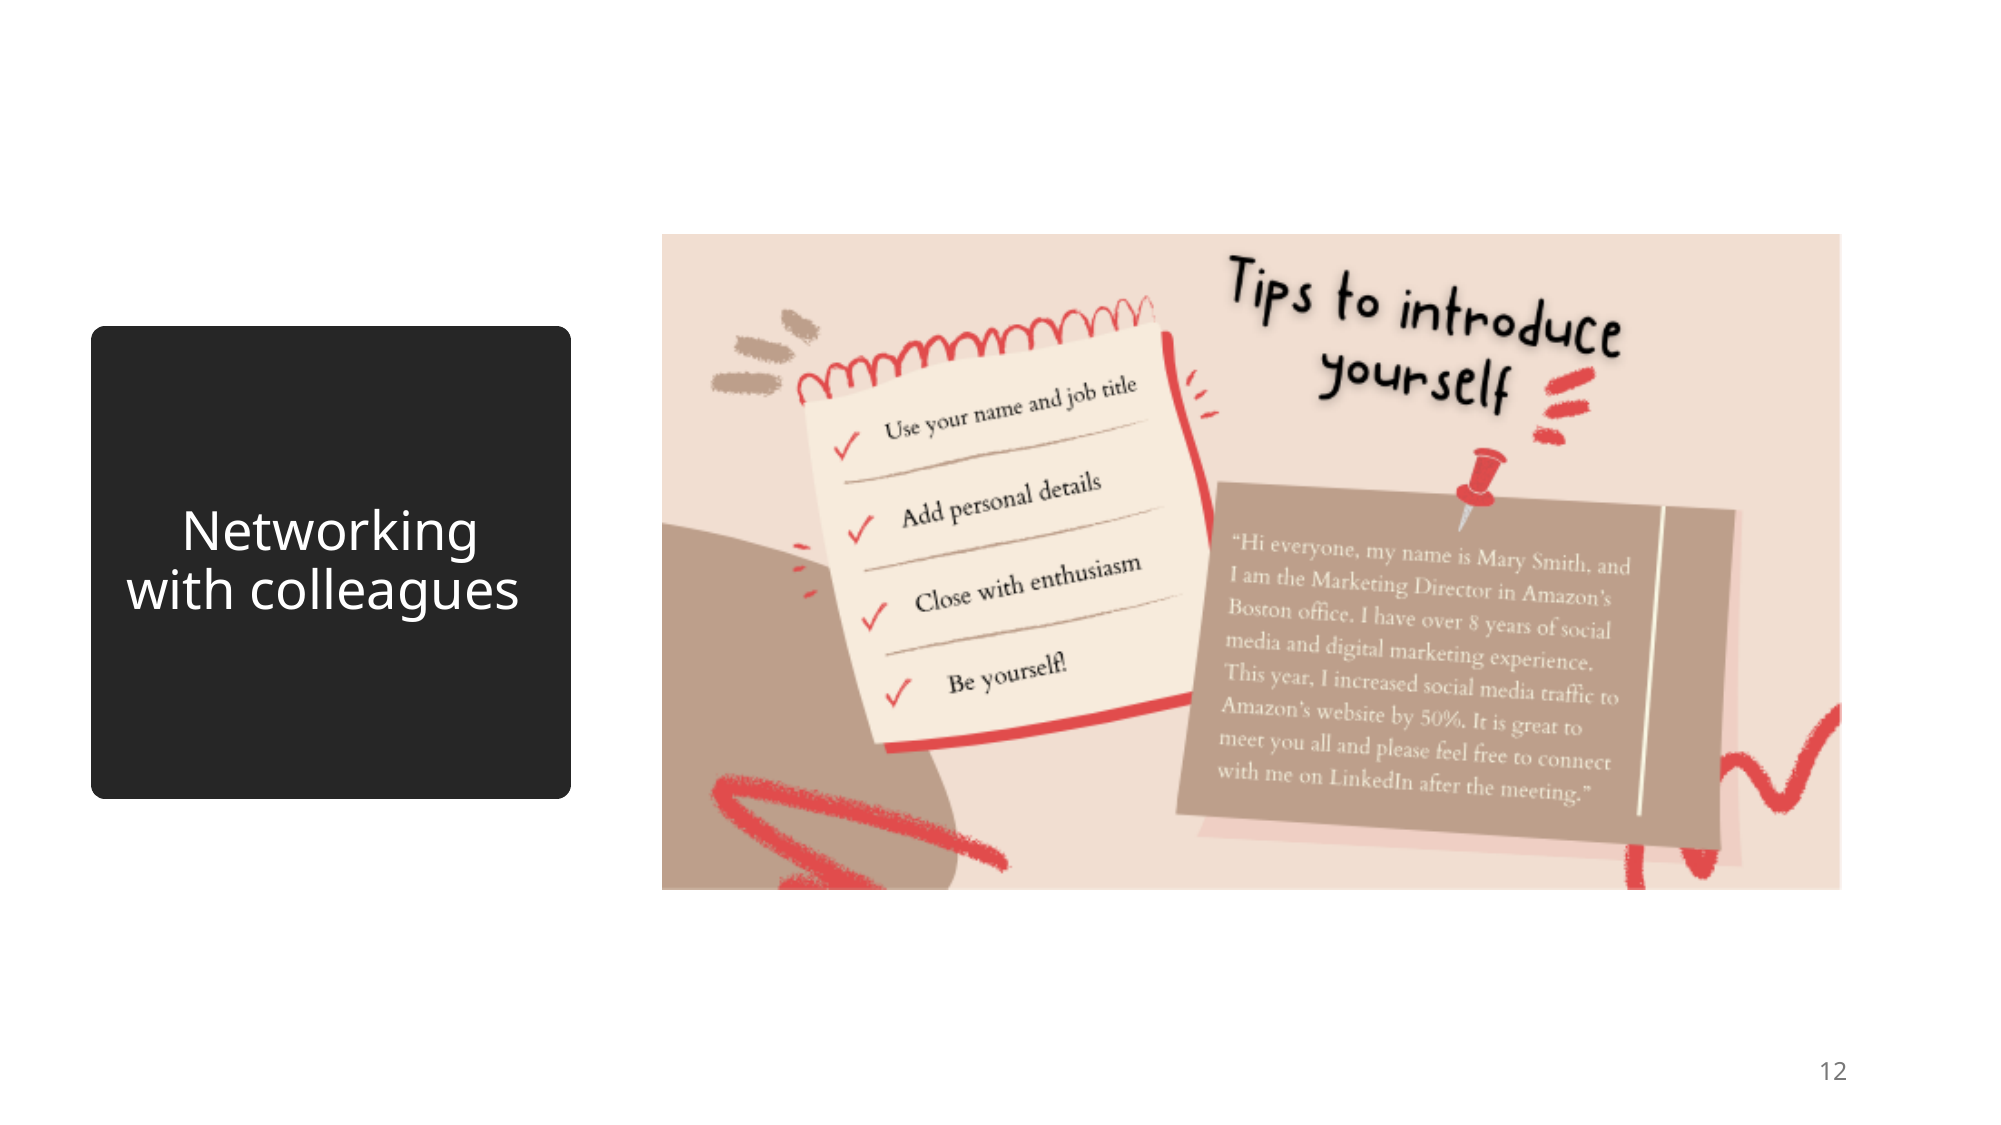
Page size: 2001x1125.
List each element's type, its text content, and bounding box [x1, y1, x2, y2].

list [661, 234, 1843, 890]
slide_number 12 [1412, 1042, 1863, 1103]
title Networking with colleagues [105, 340, 557, 785]
